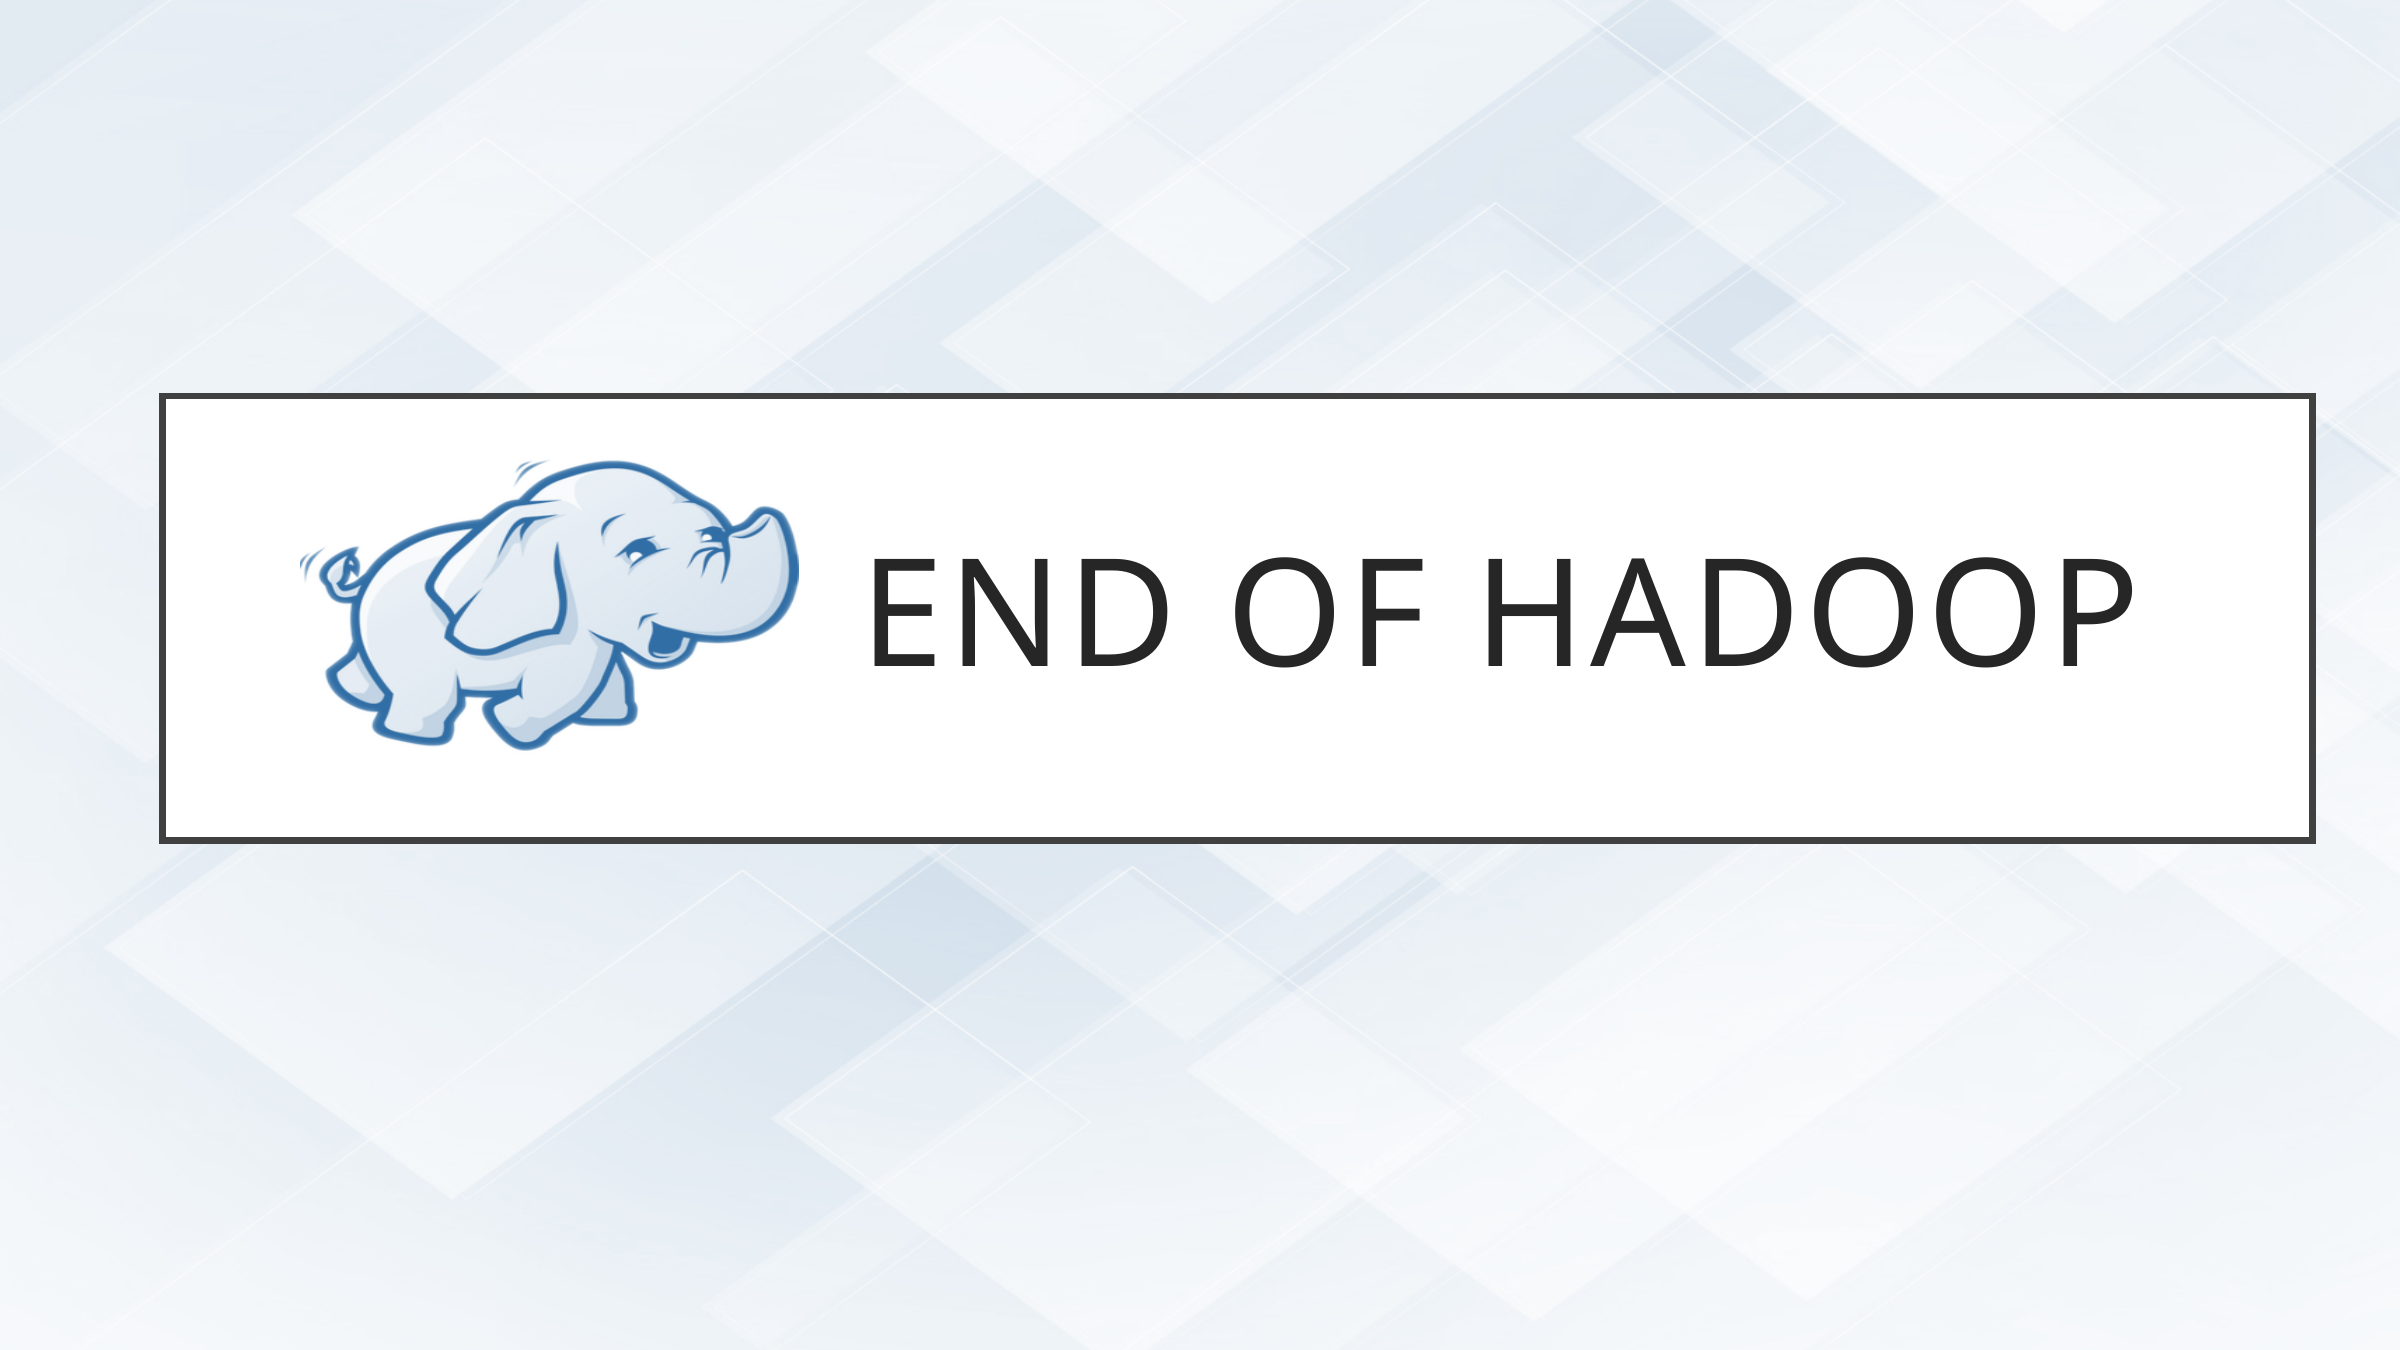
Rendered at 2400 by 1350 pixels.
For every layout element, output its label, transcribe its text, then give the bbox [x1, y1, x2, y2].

title End of Hadoop [159, 393, 2316, 844]
picture [299, 395, 799, 788]
